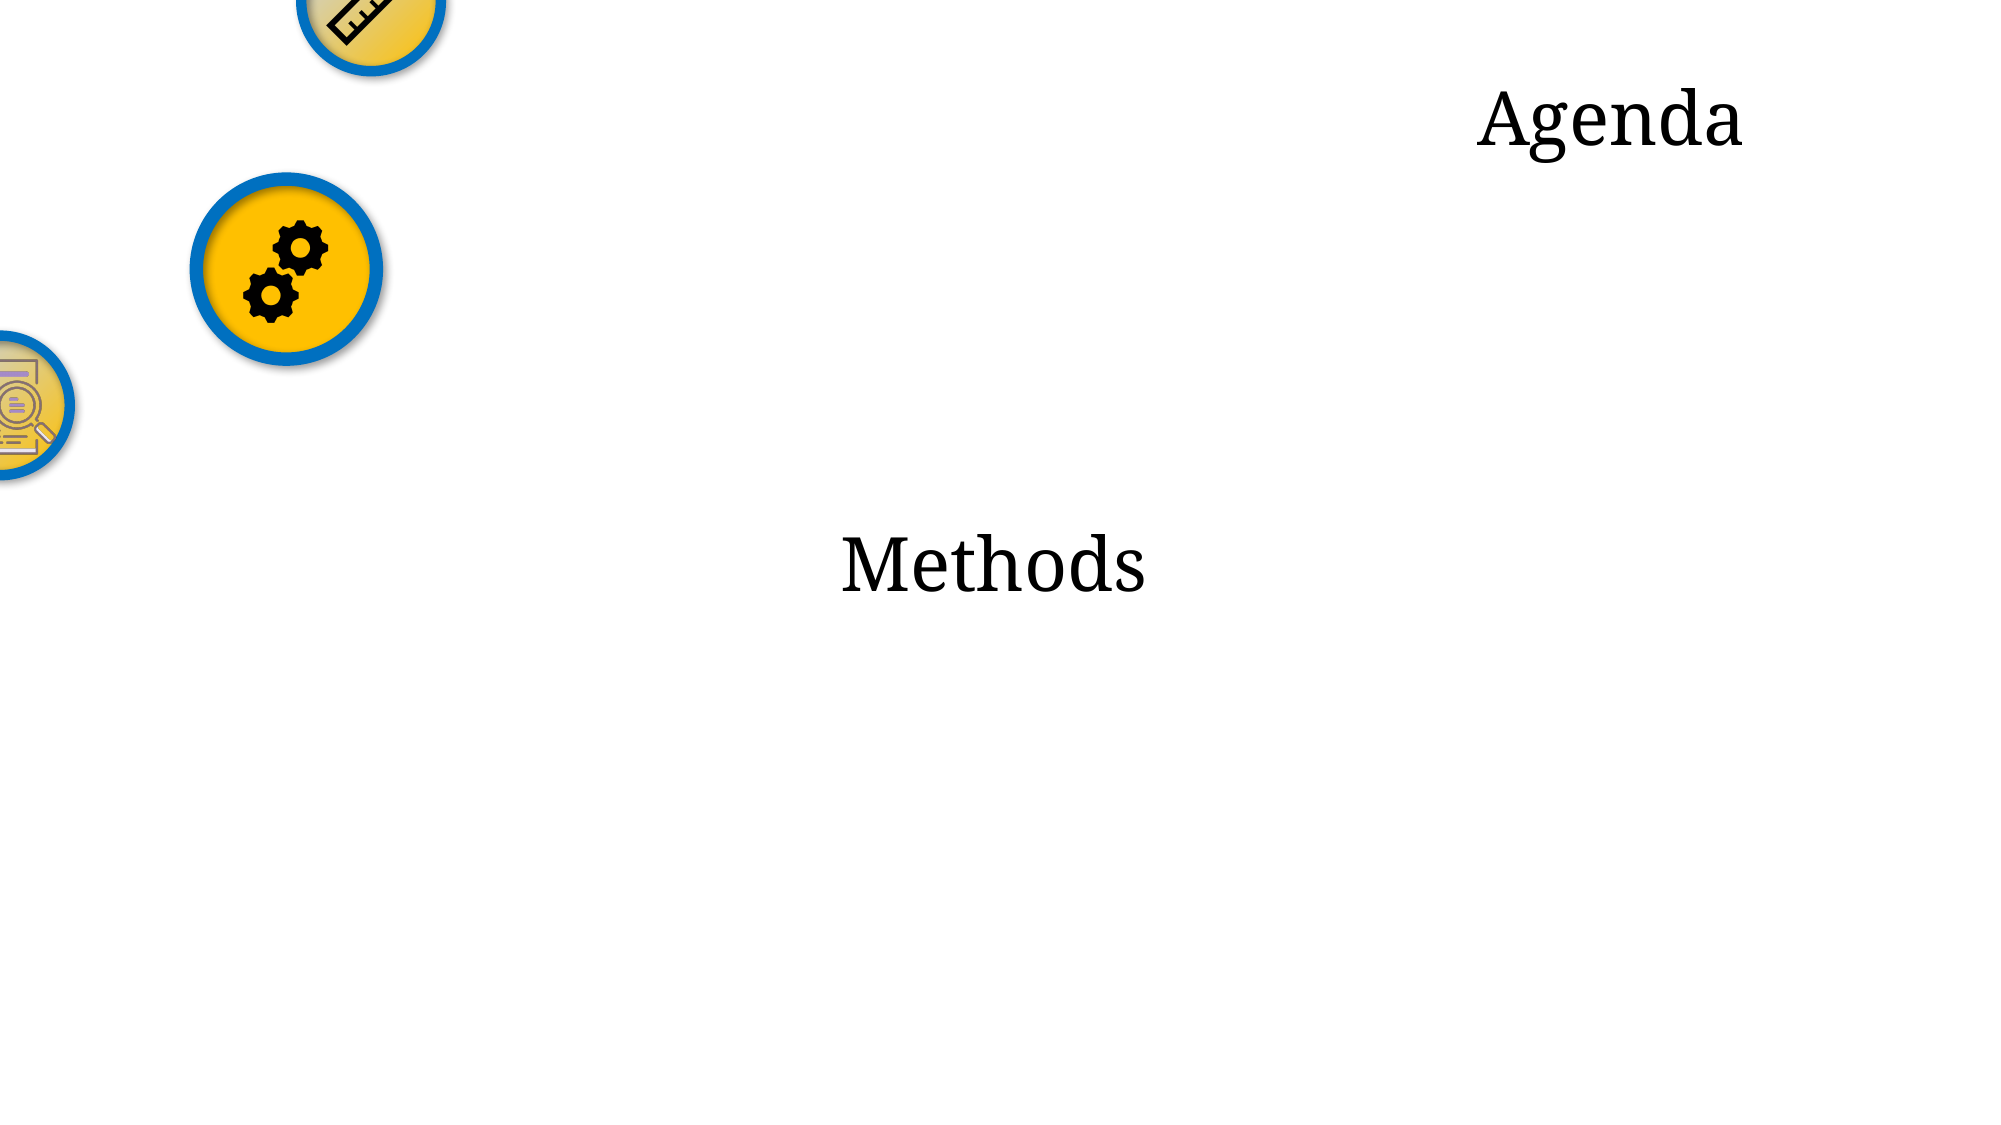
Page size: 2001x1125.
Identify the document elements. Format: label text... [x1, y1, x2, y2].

text_box Methods [606, 509, 1383, 615]
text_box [189, 172, 384, 366]
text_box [0, 330, 75, 481]
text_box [296, 0, 447, 77]
text_box Agenda [1223, 63, 2000, 169]
